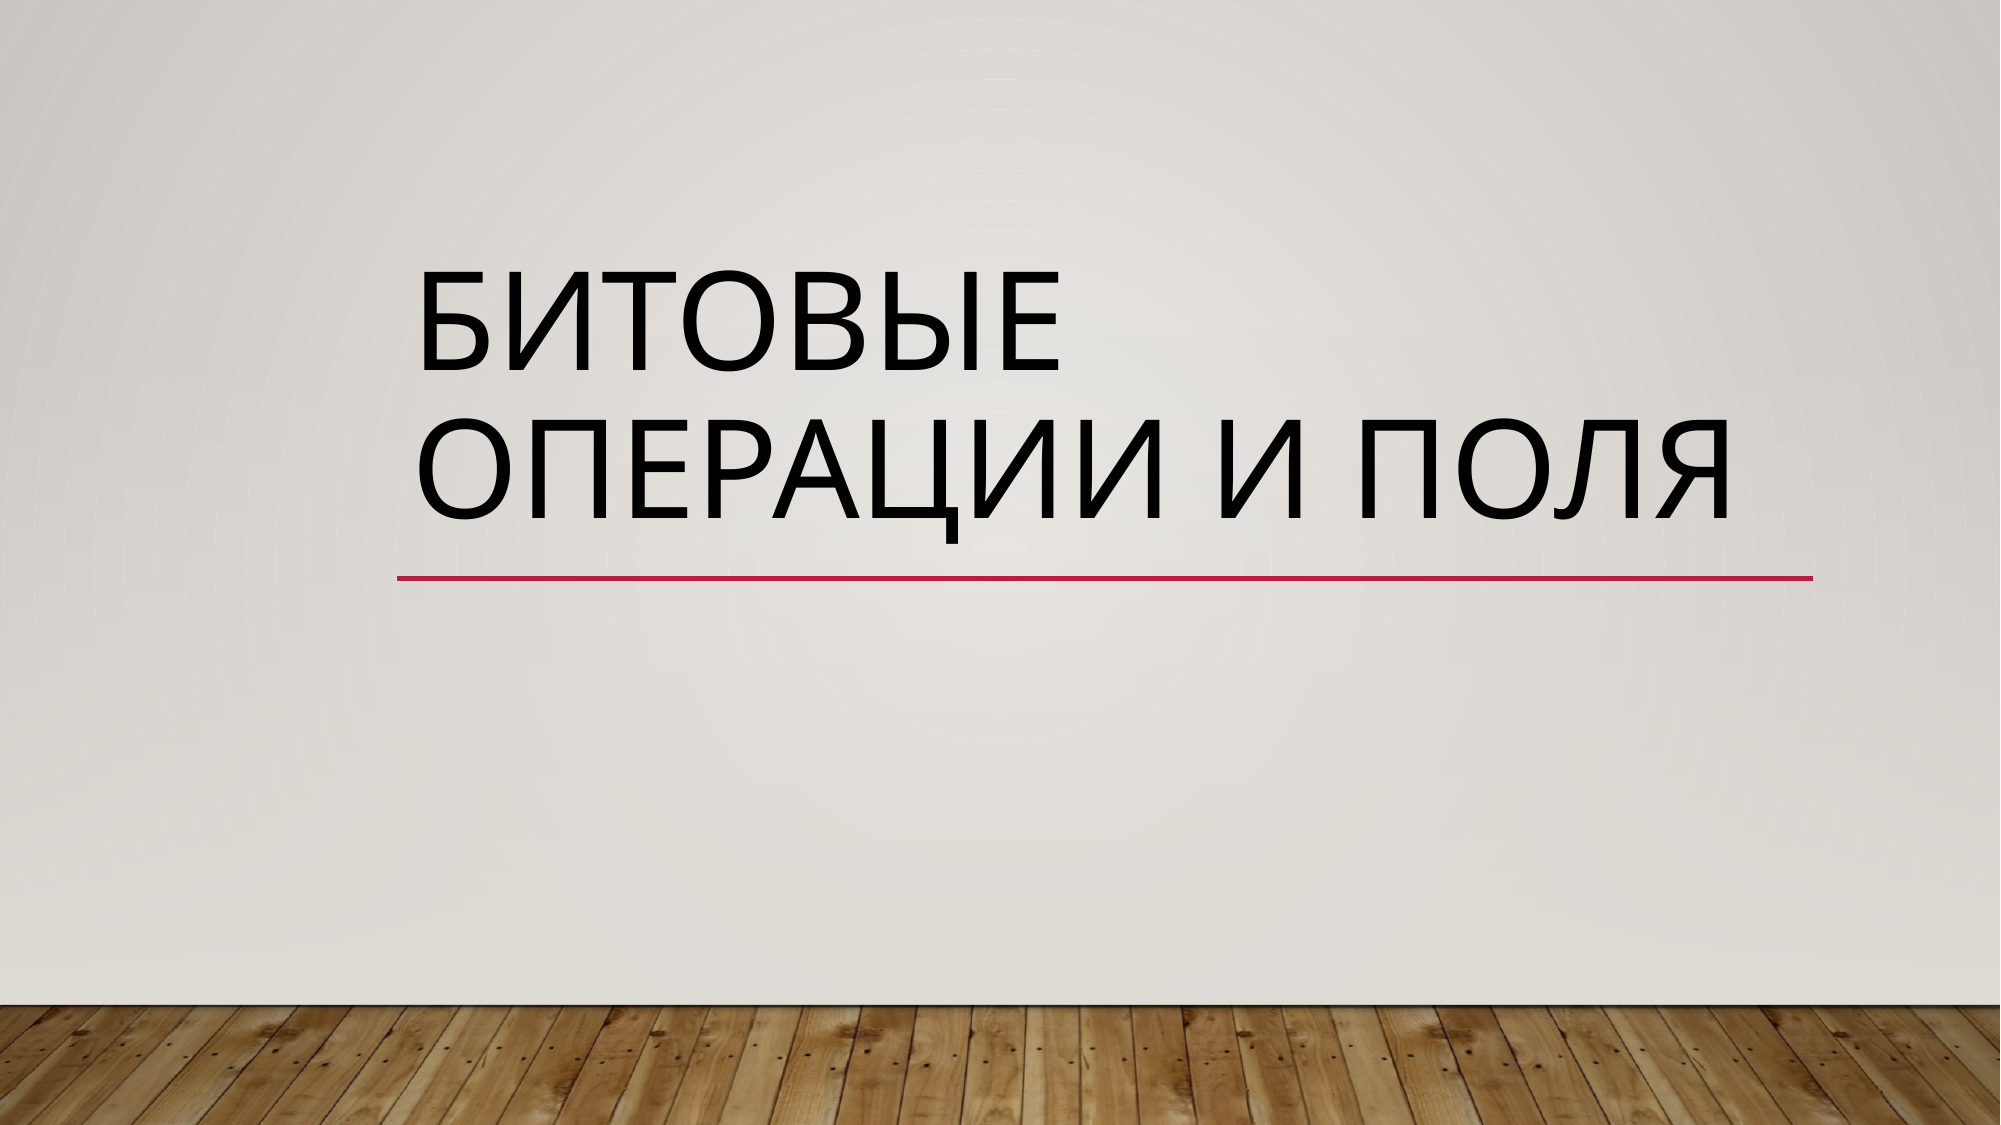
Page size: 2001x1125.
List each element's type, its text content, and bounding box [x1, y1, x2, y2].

title Битовые операции и поля [396, 131, 1814, 549]
picture [0, 1005, 2000, 1125]
